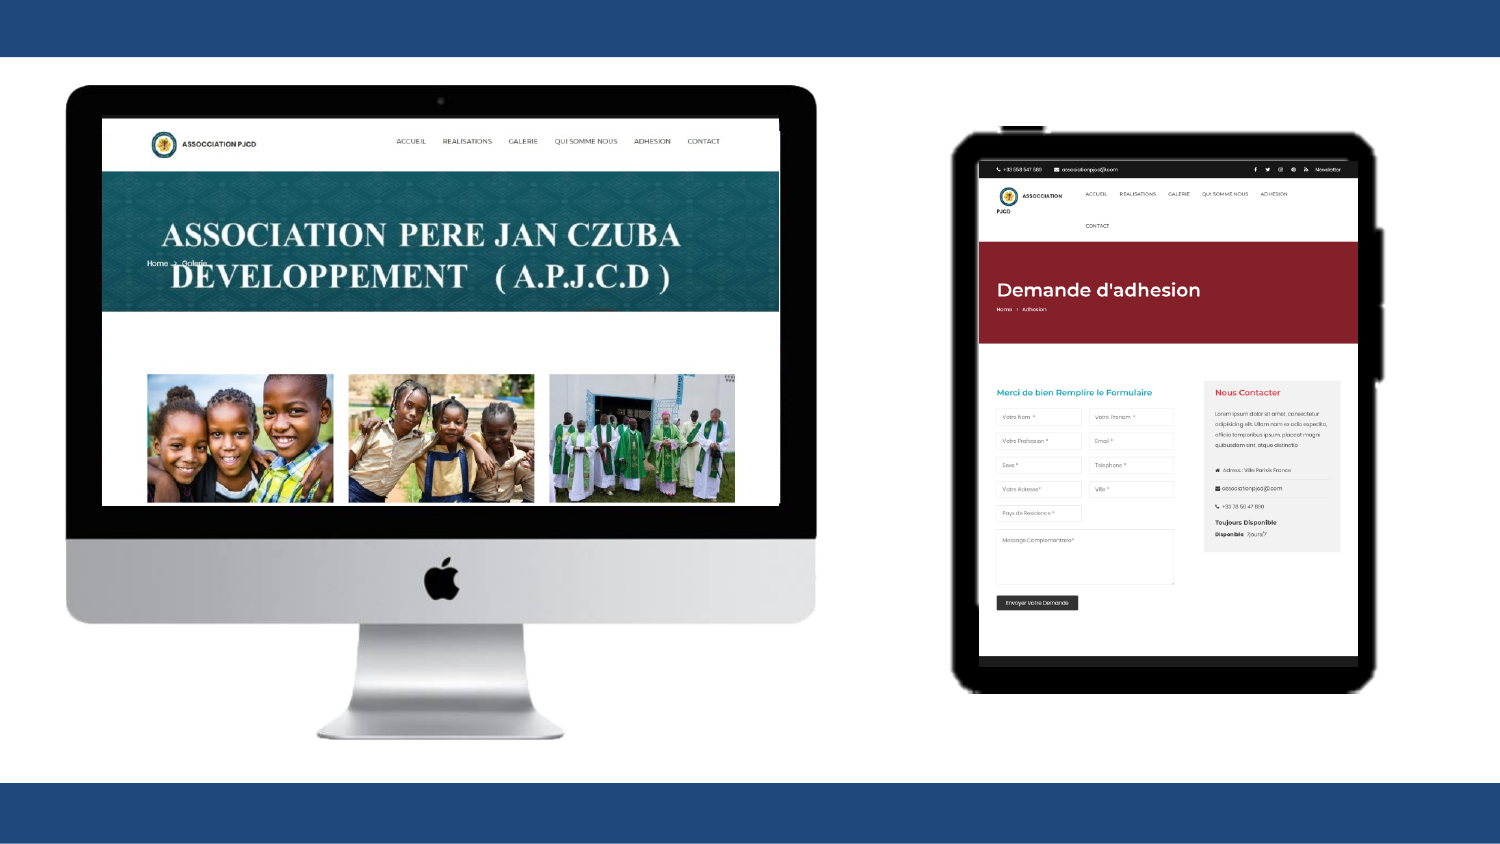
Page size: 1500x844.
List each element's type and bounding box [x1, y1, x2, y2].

text_box [64, 85, 821, 743]
text_box [0, 0, 1500, 58]
text_box [884, 126, 1453, 694]
text_box [0, 783, 1500, 844]
